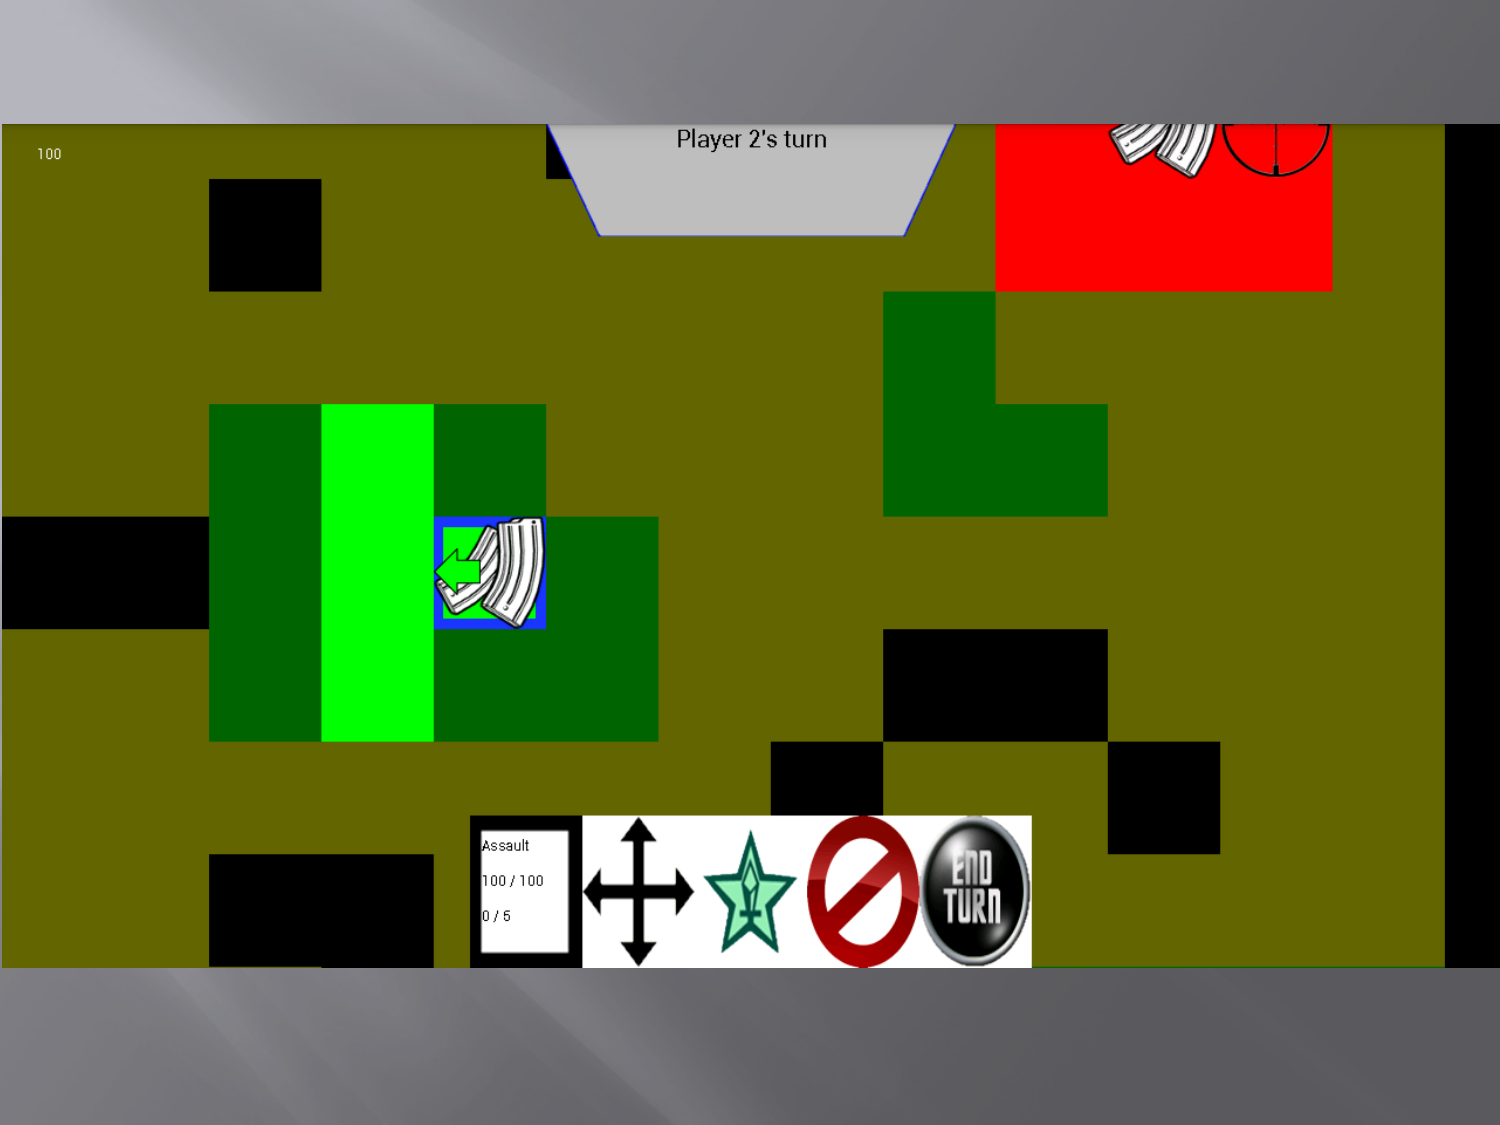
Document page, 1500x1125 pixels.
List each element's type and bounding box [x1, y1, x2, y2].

picture [2, 124, 1500, 968]
